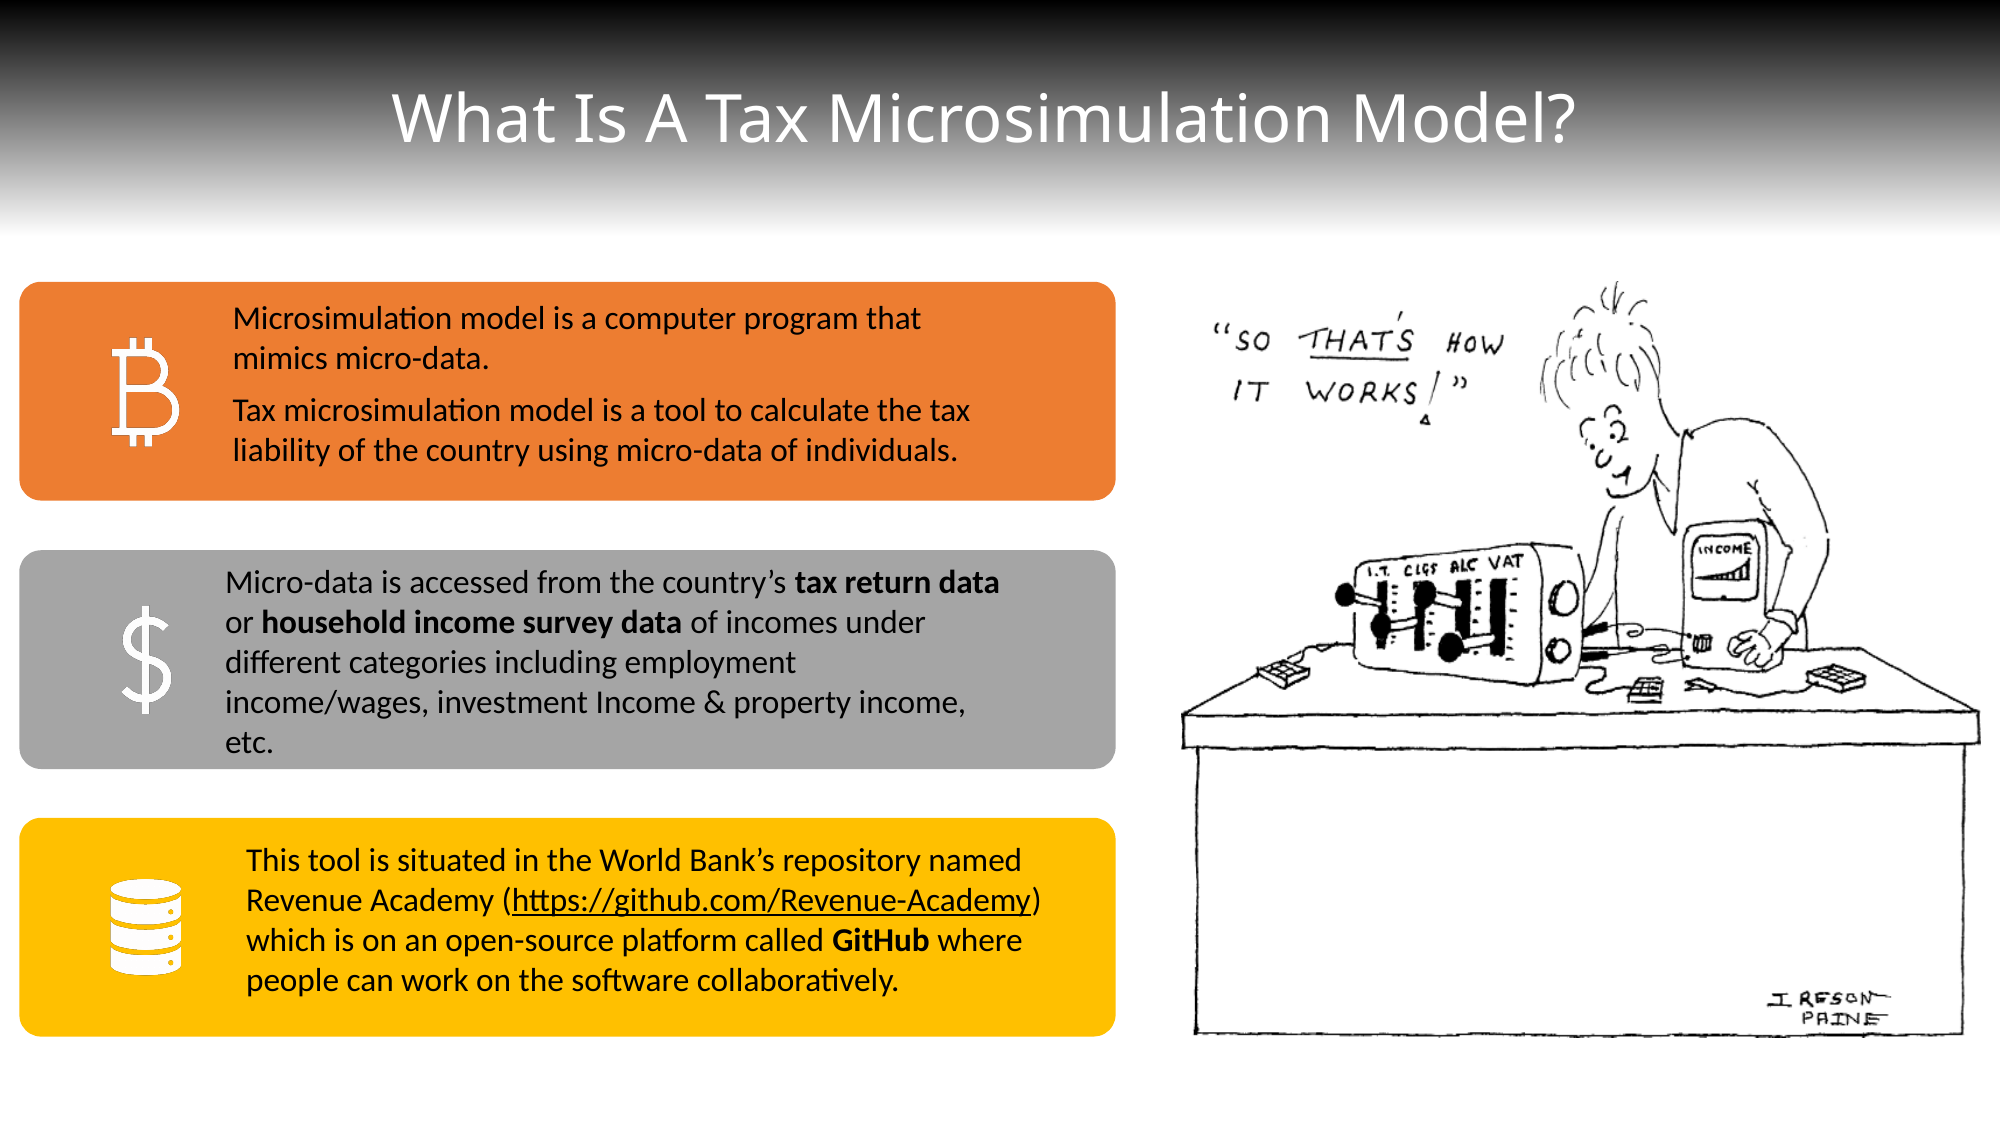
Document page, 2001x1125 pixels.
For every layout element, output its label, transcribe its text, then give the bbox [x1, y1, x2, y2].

picture [1181, 281, 1981, 1038]
title What Is A Tax Microsimulation Model? [244, 59, 1725, 182]
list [19, 281, 1116, 1038]
